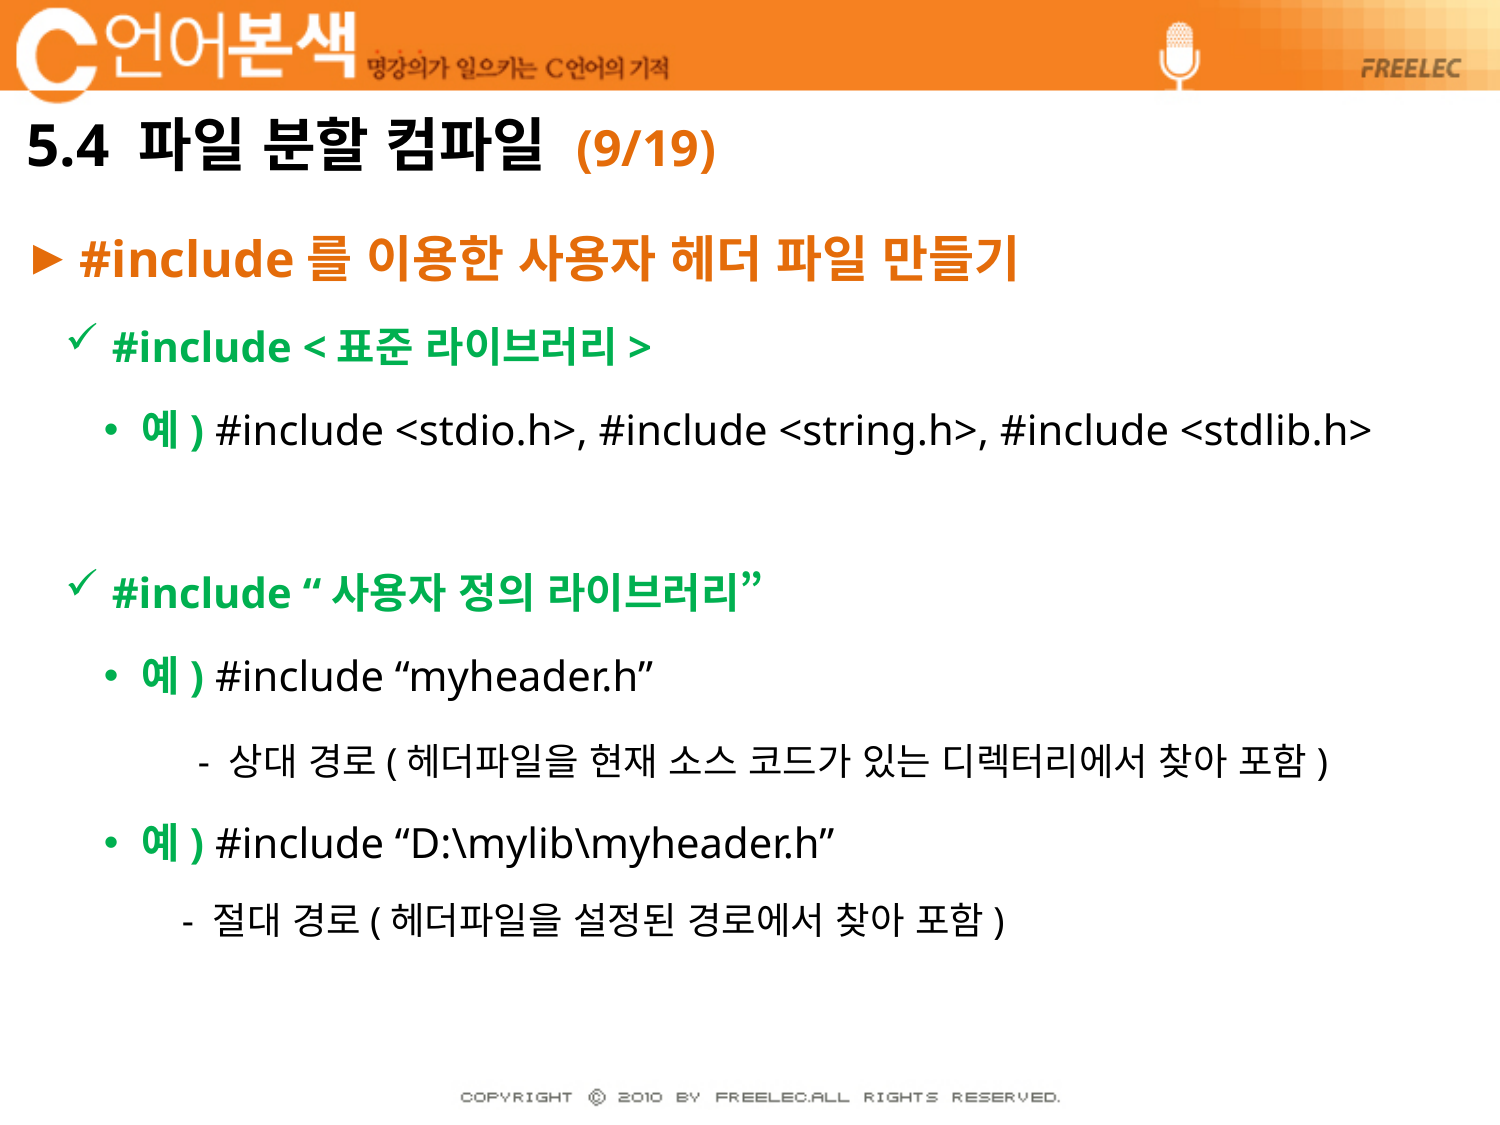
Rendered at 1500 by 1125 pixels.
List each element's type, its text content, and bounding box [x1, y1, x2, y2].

title 5.4 파일 분할 컴파일 (9/19) [11, 107, 1500, 178]
picture [0, 0, 1500, 1125]
list #include를 이용한 사용자 헤더 파일 만들기 #include <표준 라이브러리> 예) #include <stdio.h>, #include <string.h>, #include <stdlib.h> #include “사용자 정의 라이브러리” 예) #include “myheader.h” - 상대 경로(헤더파일을 현재 소스 코드가 있는 디렉터리에서 찾아 포함) 예) #include “D:\mylib\myheader.h” - 절대 경로(헤더파일을 설정된 경로에서 찾아 포함) [8, 189, 1483, 1043]
